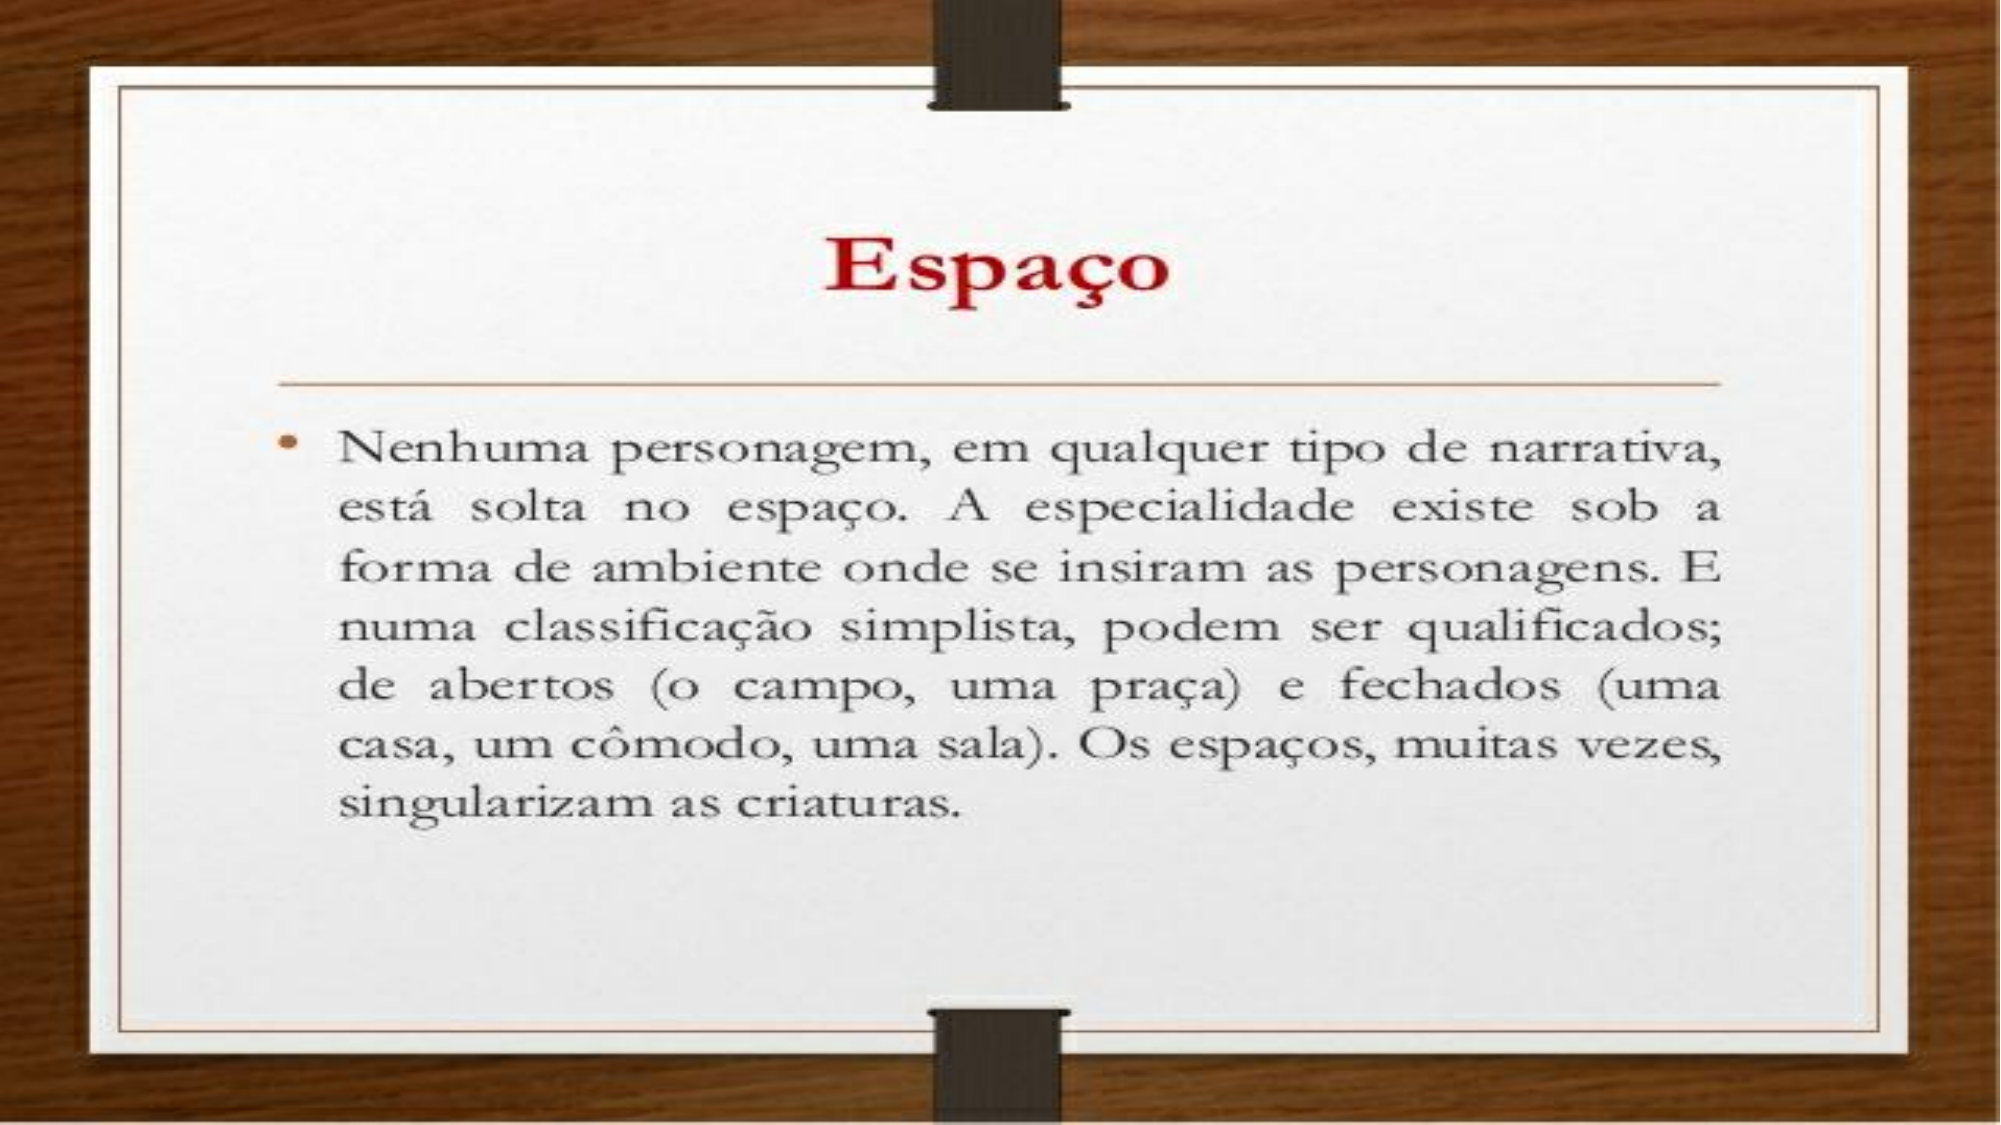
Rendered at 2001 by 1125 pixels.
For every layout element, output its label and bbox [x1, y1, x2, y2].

list [0, 0, 2000, 1125]
